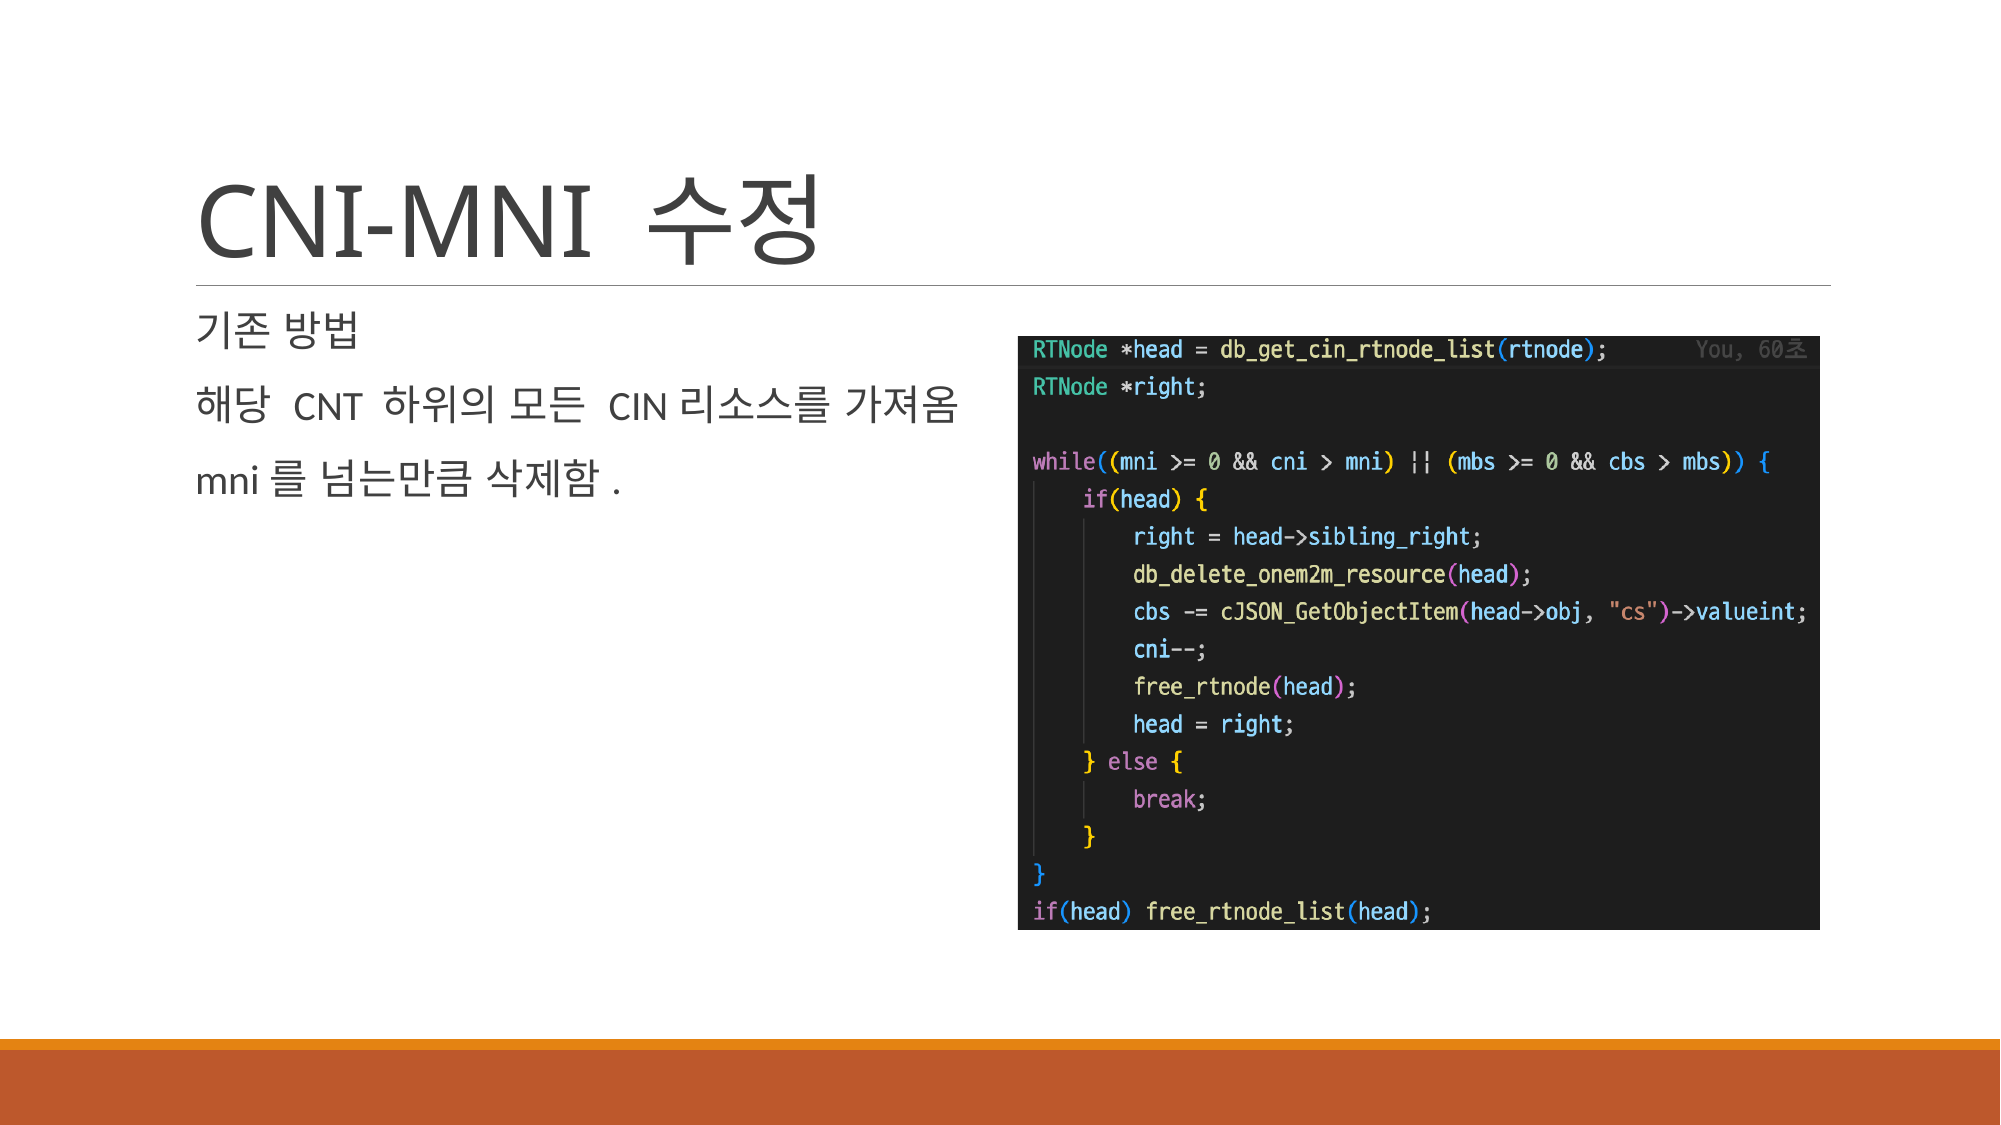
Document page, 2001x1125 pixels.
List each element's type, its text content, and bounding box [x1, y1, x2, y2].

list 기존 방법 해당 CNT 하위의 모든 CIN리소스를 가져옴 mni를 넘는만큼 삭제함. [180, 302, 1830, 963]
picture [1017, 335, 1821, 930]
title CNI-MNI 수정 [180, 47, 1830, 285]
